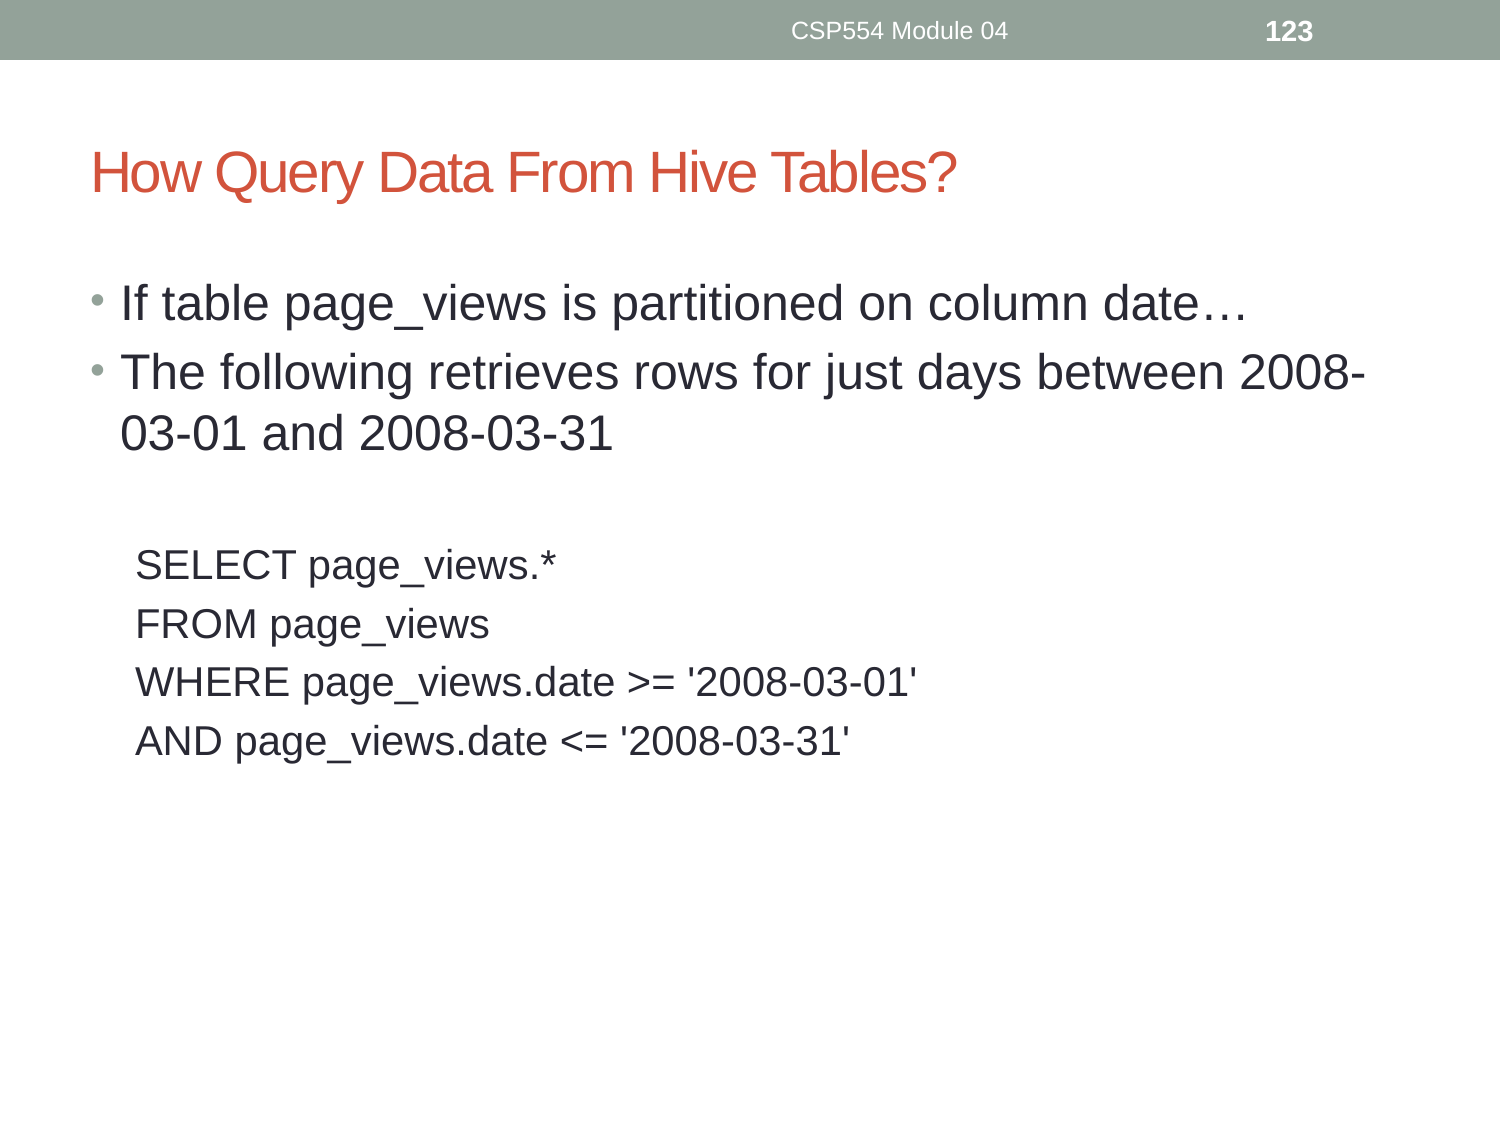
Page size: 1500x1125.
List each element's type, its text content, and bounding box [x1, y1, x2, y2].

list If table page_views is partitioned on column date… The following retrieves rows for just days between 2008-03-01 and 2008-03-31 SELECT page_views.* FROM page_views WHERE page_views.date >= '2008-03-01' AND page_views.date <= '2008-03-31' [75, 262, 1425, 1063]
title How Query Data From Hive Tables? [75, 87, 1425, 250]
footer CSP554 Module 04 [562, 3, 1238, 57]
slide_number 123 [1250, 3, 1425, 57]
